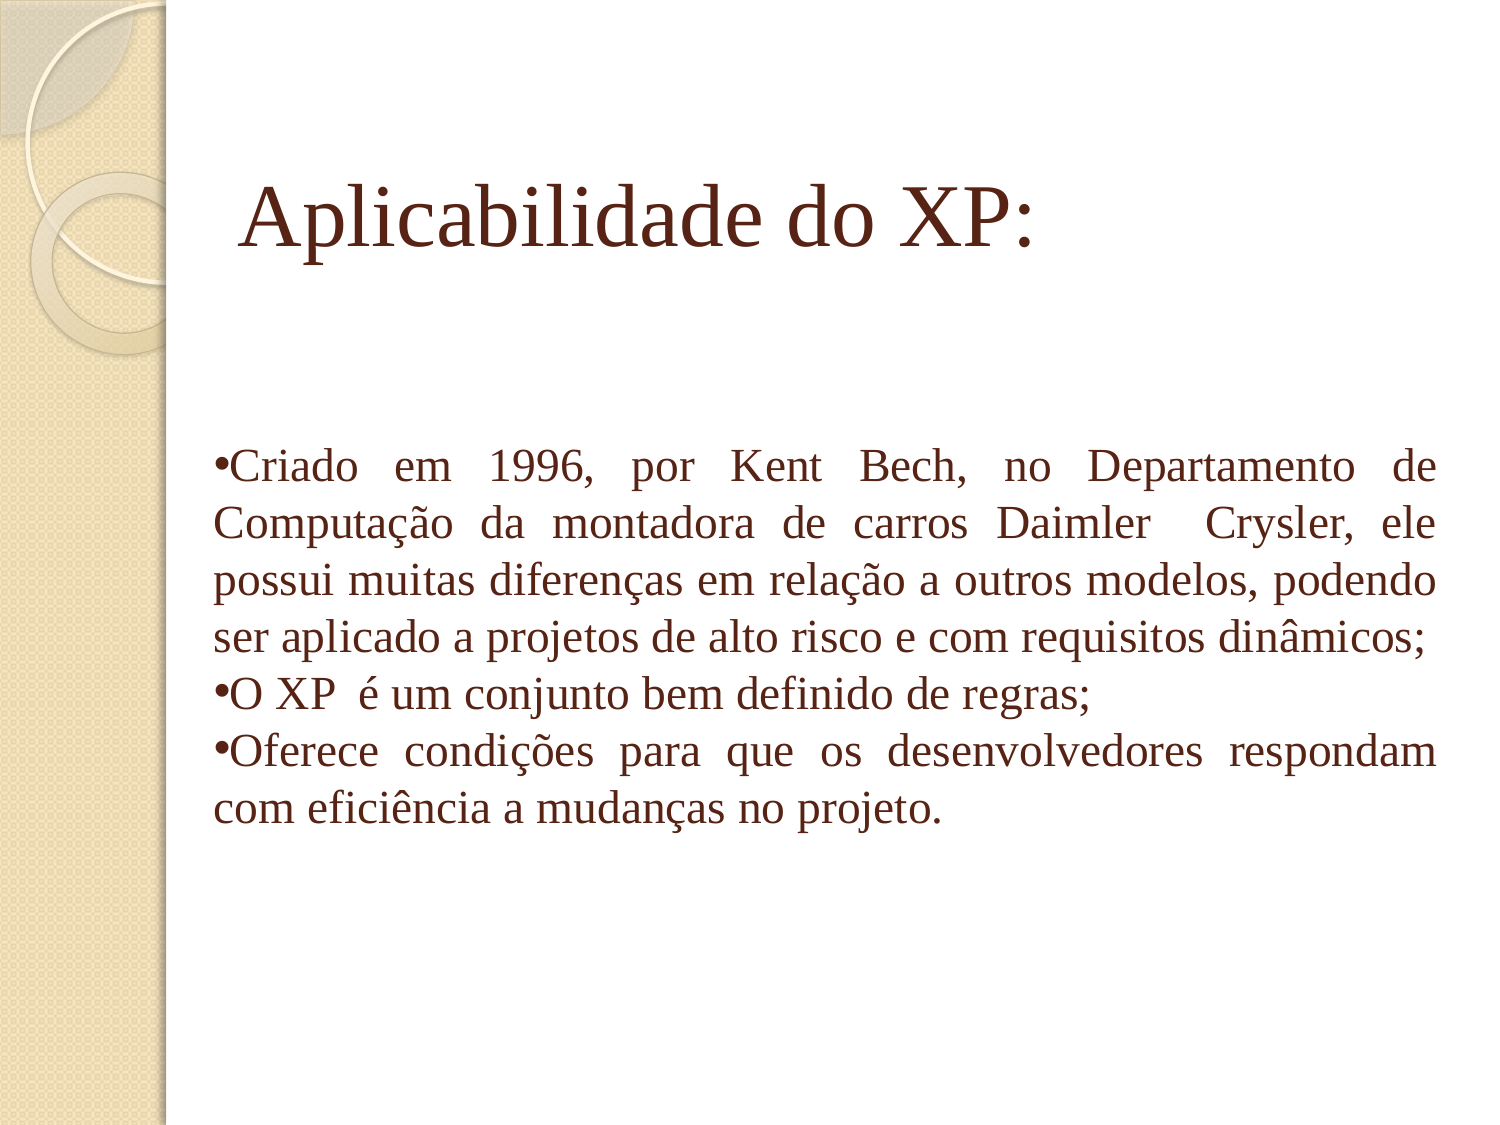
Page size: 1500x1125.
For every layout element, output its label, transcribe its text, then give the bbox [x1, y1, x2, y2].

title Aplicabilidade do XP: [222, 117, 1453, 305]
text_box Criado em 1996, por Kent Bech, no Departamento de Computação da montadora de carros Daimler Crysler, ele possui muitas diferenças em relação a outros modelos, podendo ser aplicado a projetos de alto risco e com requisitos dinâmicos; O XP é um conjunto bem definido de regras; Oferece condições para que os desenvolvedores respondam com eficiência a mudanças no projeto. [199, 398, 1454, 926]
